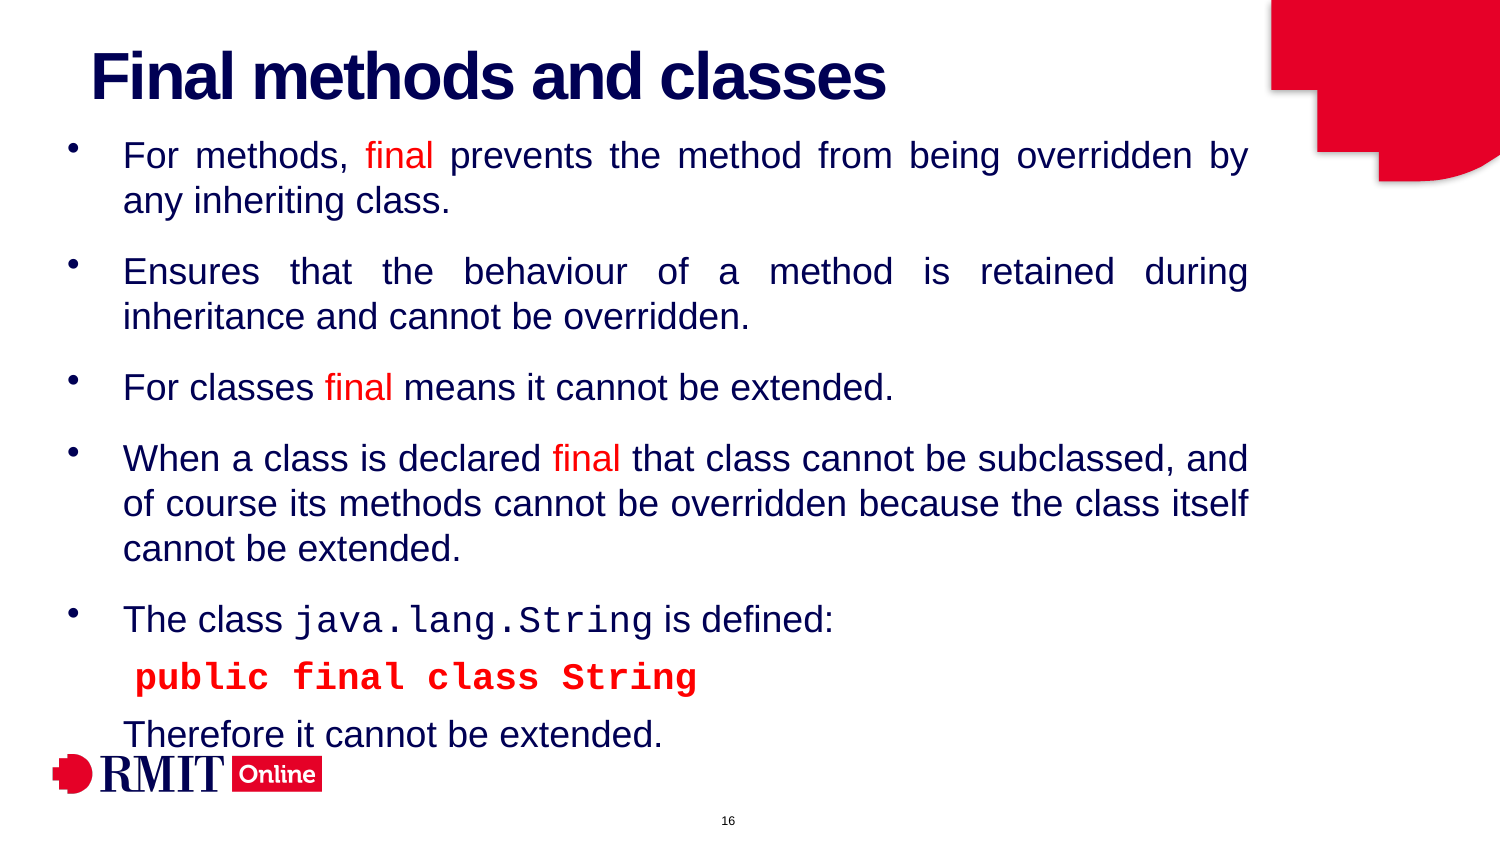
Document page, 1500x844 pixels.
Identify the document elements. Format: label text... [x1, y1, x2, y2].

text_box For methods, final prevents the method from being overridden by any inheriting class. Ensures that the behaviour of a method is retained during inheritance and cannot be overridden. For classes final means it cannot be extended. When a class is declared final that class cannot be subclassed, and of course its methods cannot be overridden because the class itself cannot be extended. The class java.lang.String is defined: public final class String Therefore it cannot be extended. [51, 122, 1265, 763]
title Final methods and classes [75, 42, 1312, 258]
picture [51, 763, 323, 795]
